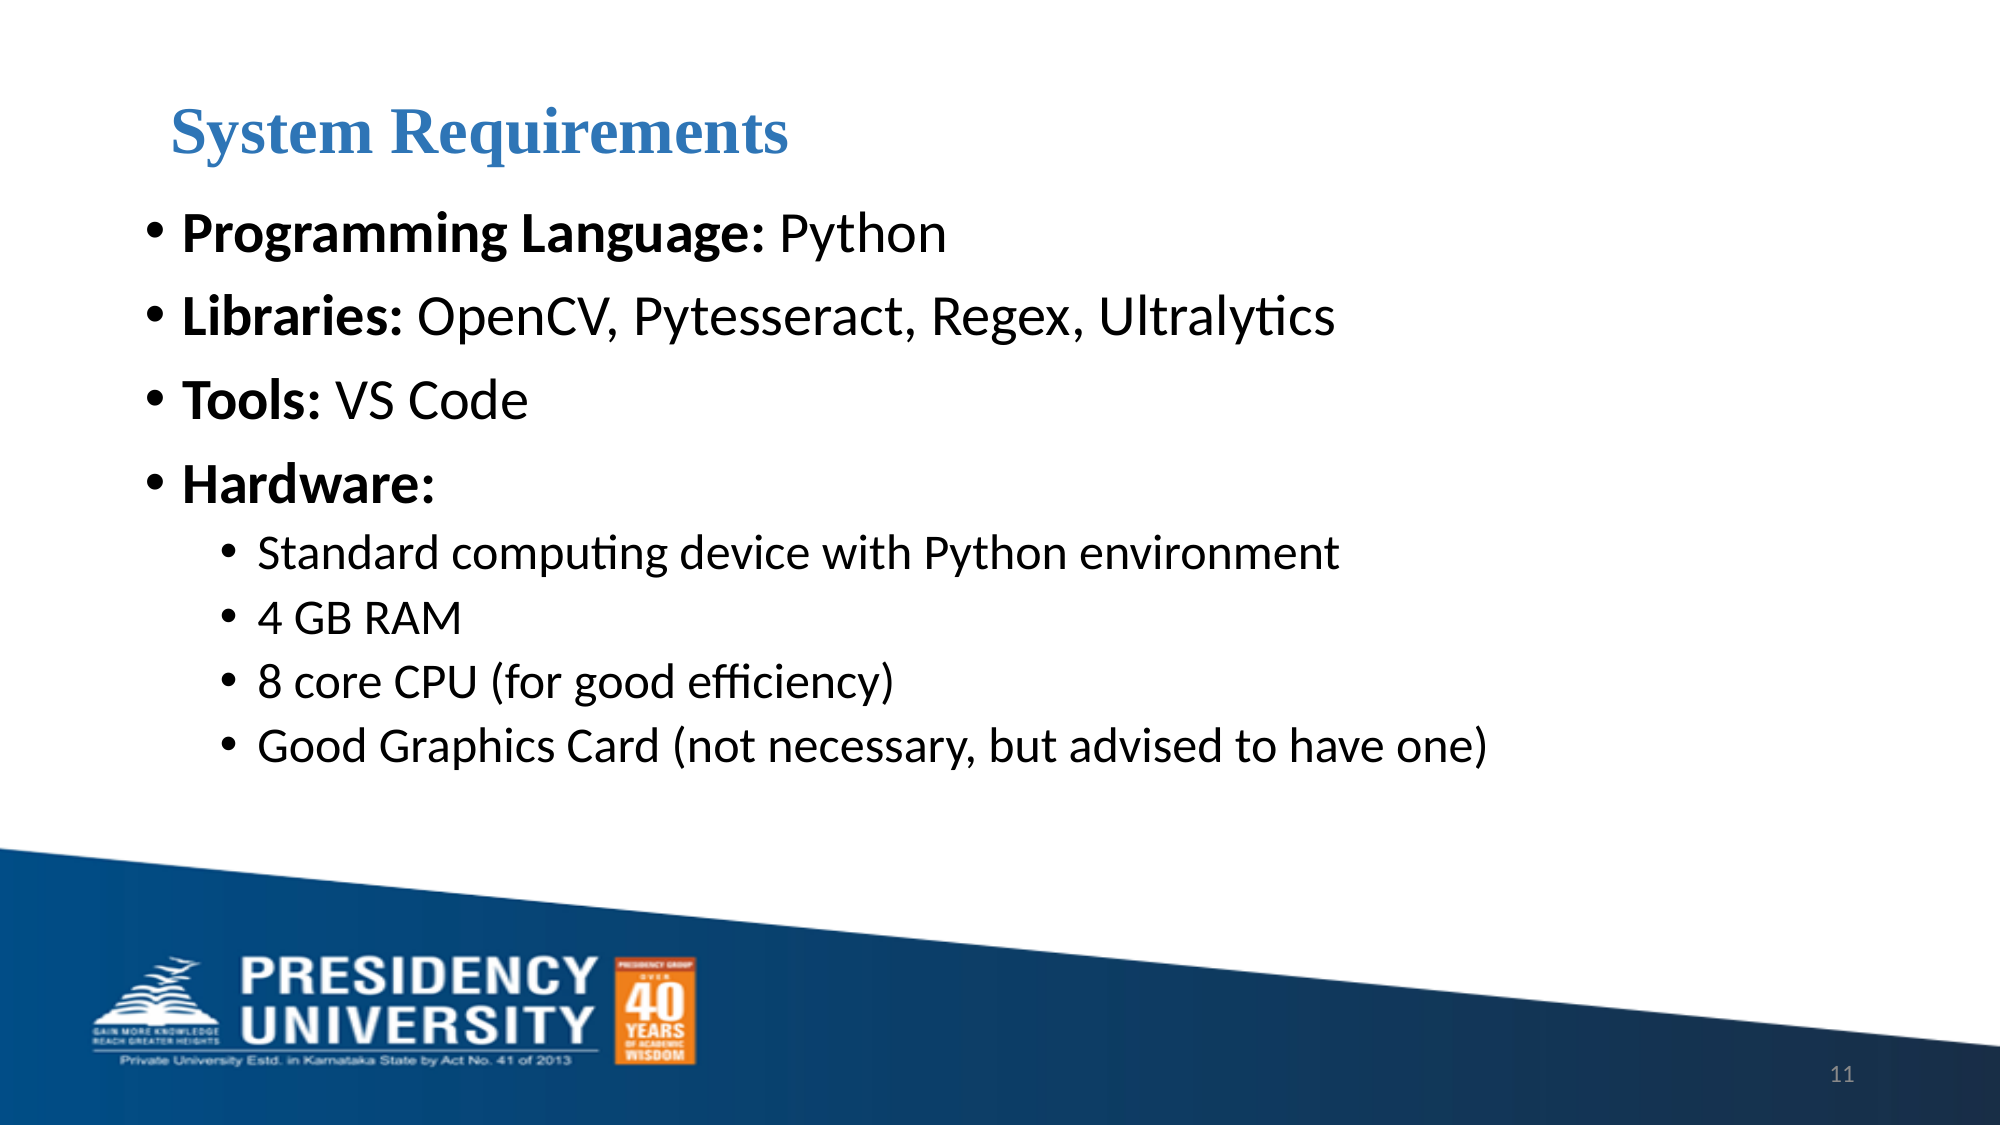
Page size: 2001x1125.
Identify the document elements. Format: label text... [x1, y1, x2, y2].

picture [0, 845, 2000, 1125]
list Programming Language: Python Libraries: OpenCV, Pytesseract, Regex, Ultralytics Tools: VS Code Hardware: Standard computing device with Python environment 4 GB RAM 8 core CPU (for good efficiency) Good Graphics Card (not necessary, but advised to have one) [136, 193, 1863, 861]
title System Requirements [136, 59, 1863, 193]
slide_number 11 [1819, 1051, 1863, 1094]
